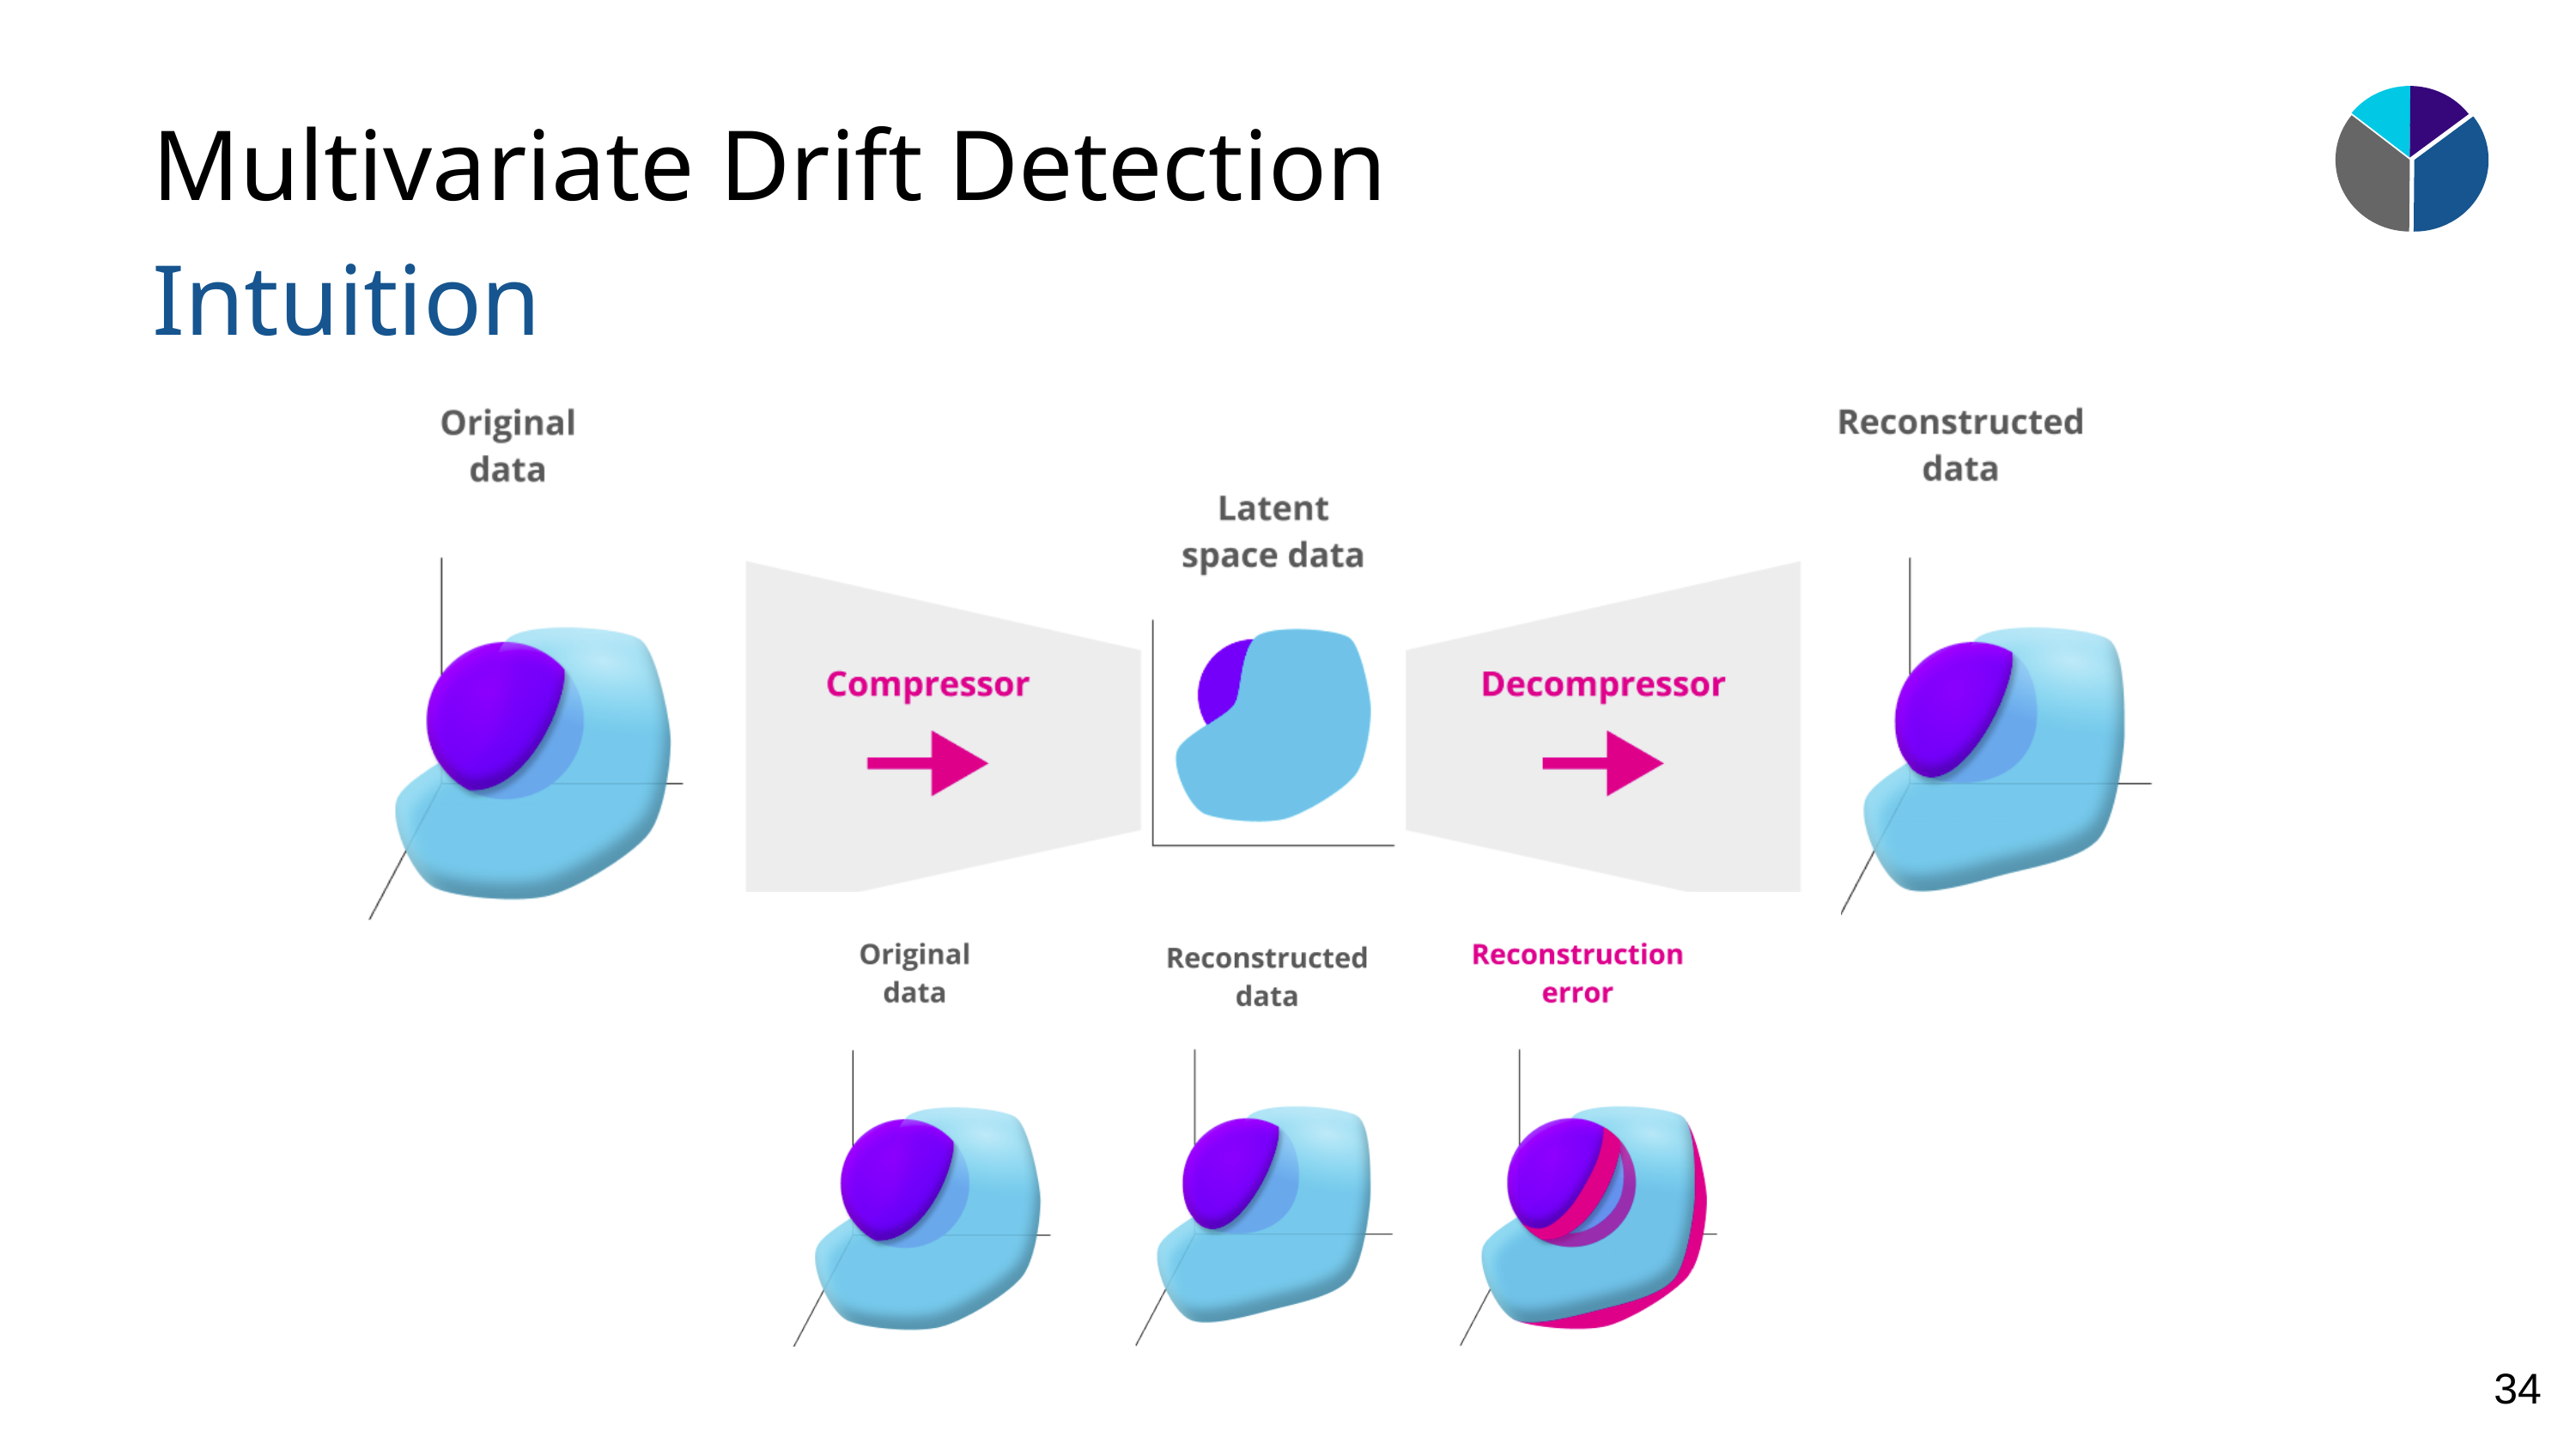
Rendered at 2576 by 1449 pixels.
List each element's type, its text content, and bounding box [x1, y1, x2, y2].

picture [250, 347, 2262, 1410]
text_box Multivariate Drift Detection Intuition [152, 85, 2325, 373]
slide_number ‹#› [2410, 1337, 2566, 1449]
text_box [2334, 85, 2490, 233]
